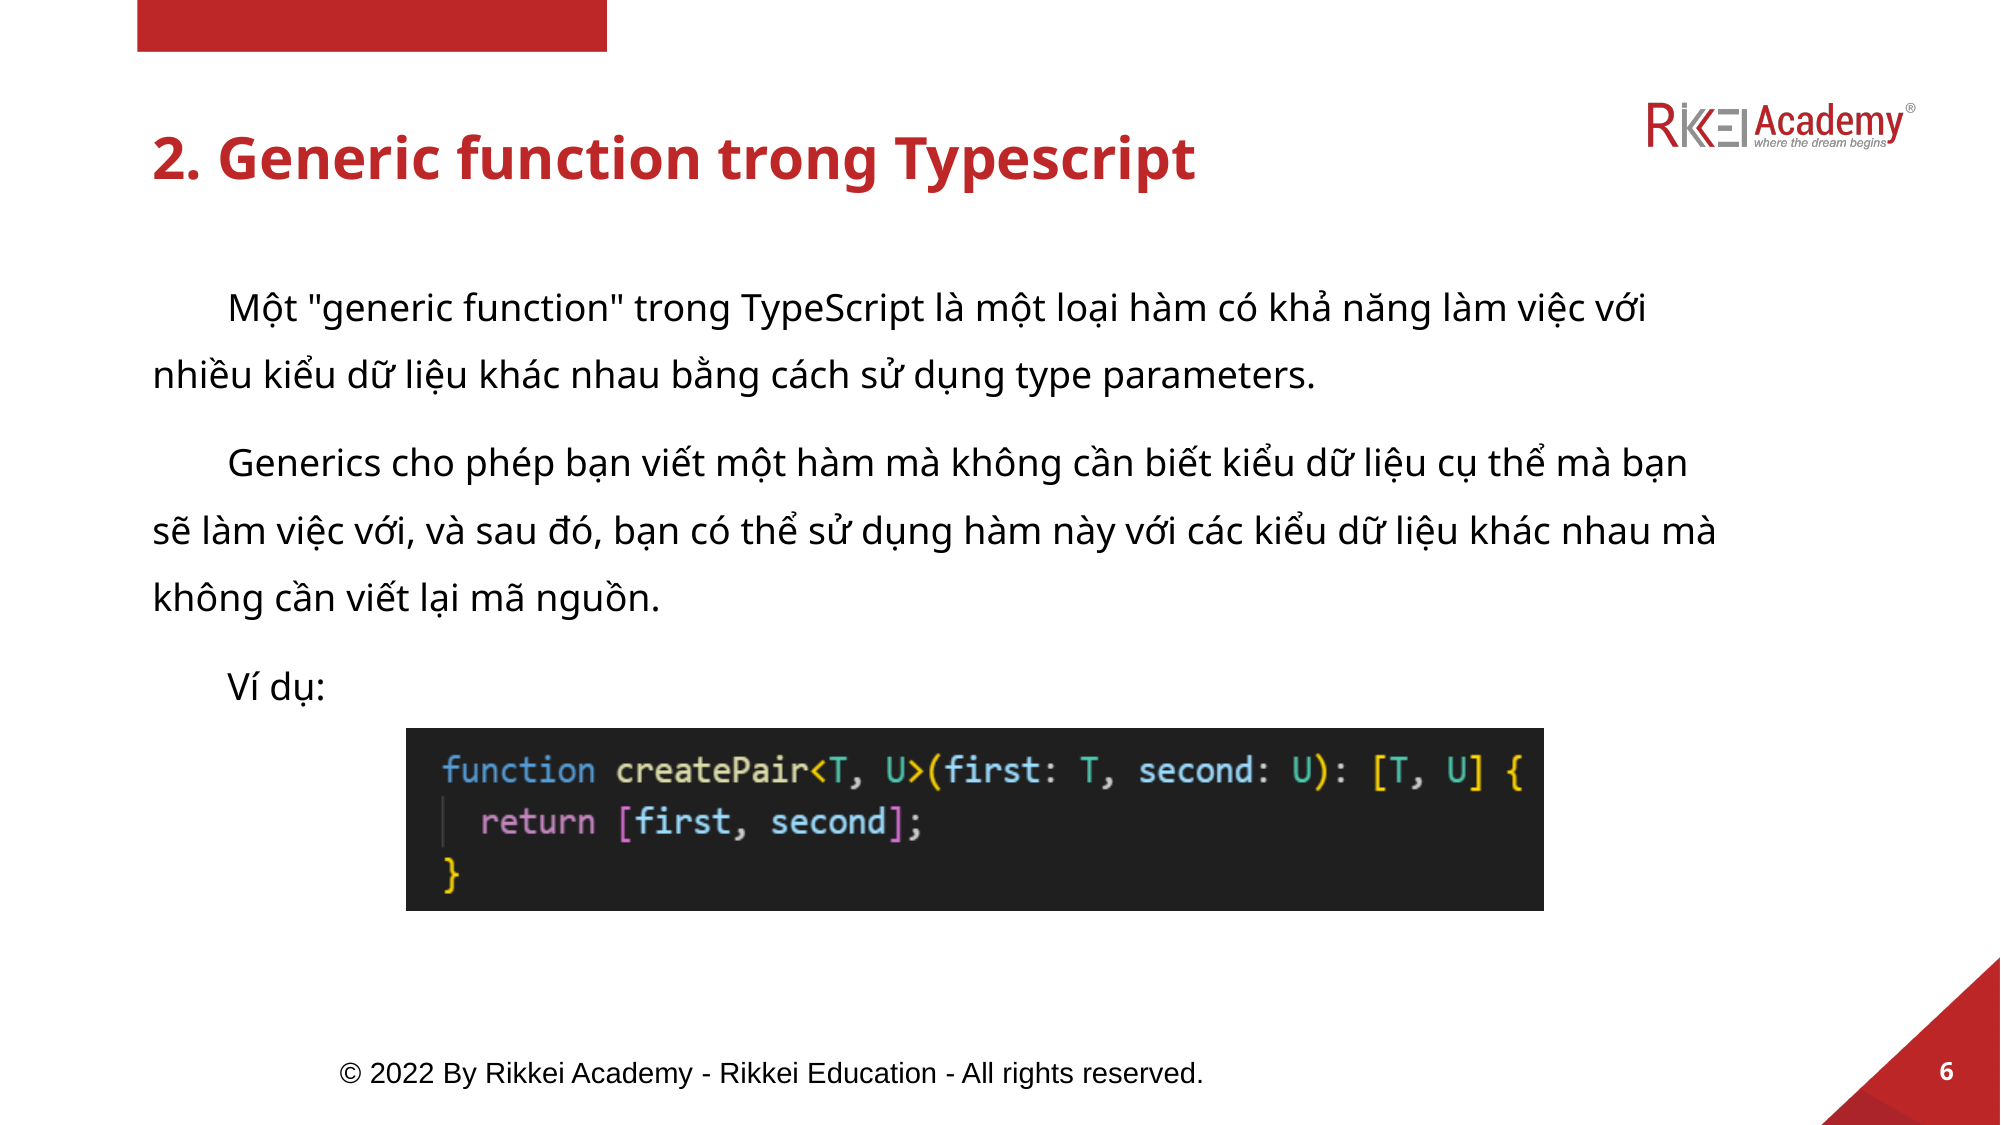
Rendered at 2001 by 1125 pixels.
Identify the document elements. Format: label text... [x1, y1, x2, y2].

picture [1623, 53, 1929, 203]
list Một "generic function" trong TypeScript là một loại hàm có khả năng làm việc với nhiều kiểu dữ liệu khác nhau bằng cách sử dụng type parameters. Generics cho phép bạn viết một hàm mà không cần biết kiểu dữ liệu cụ thể mà bạn sẽ làm việc với, và sau đó, bạn có thể sử dụng hàm này với các kiểu dữ liệu khác nhau mà không cần viết lại mã nguồn. Ví dụ: [137, 253, 1746, 984]
title 2. Generic function trong Typescript [137, 83, 1526, 239]
picture [137, 0, 607, 52]
picture [405, 728, 1544, 912]
picture [1818, 957, 2000, 1125]
